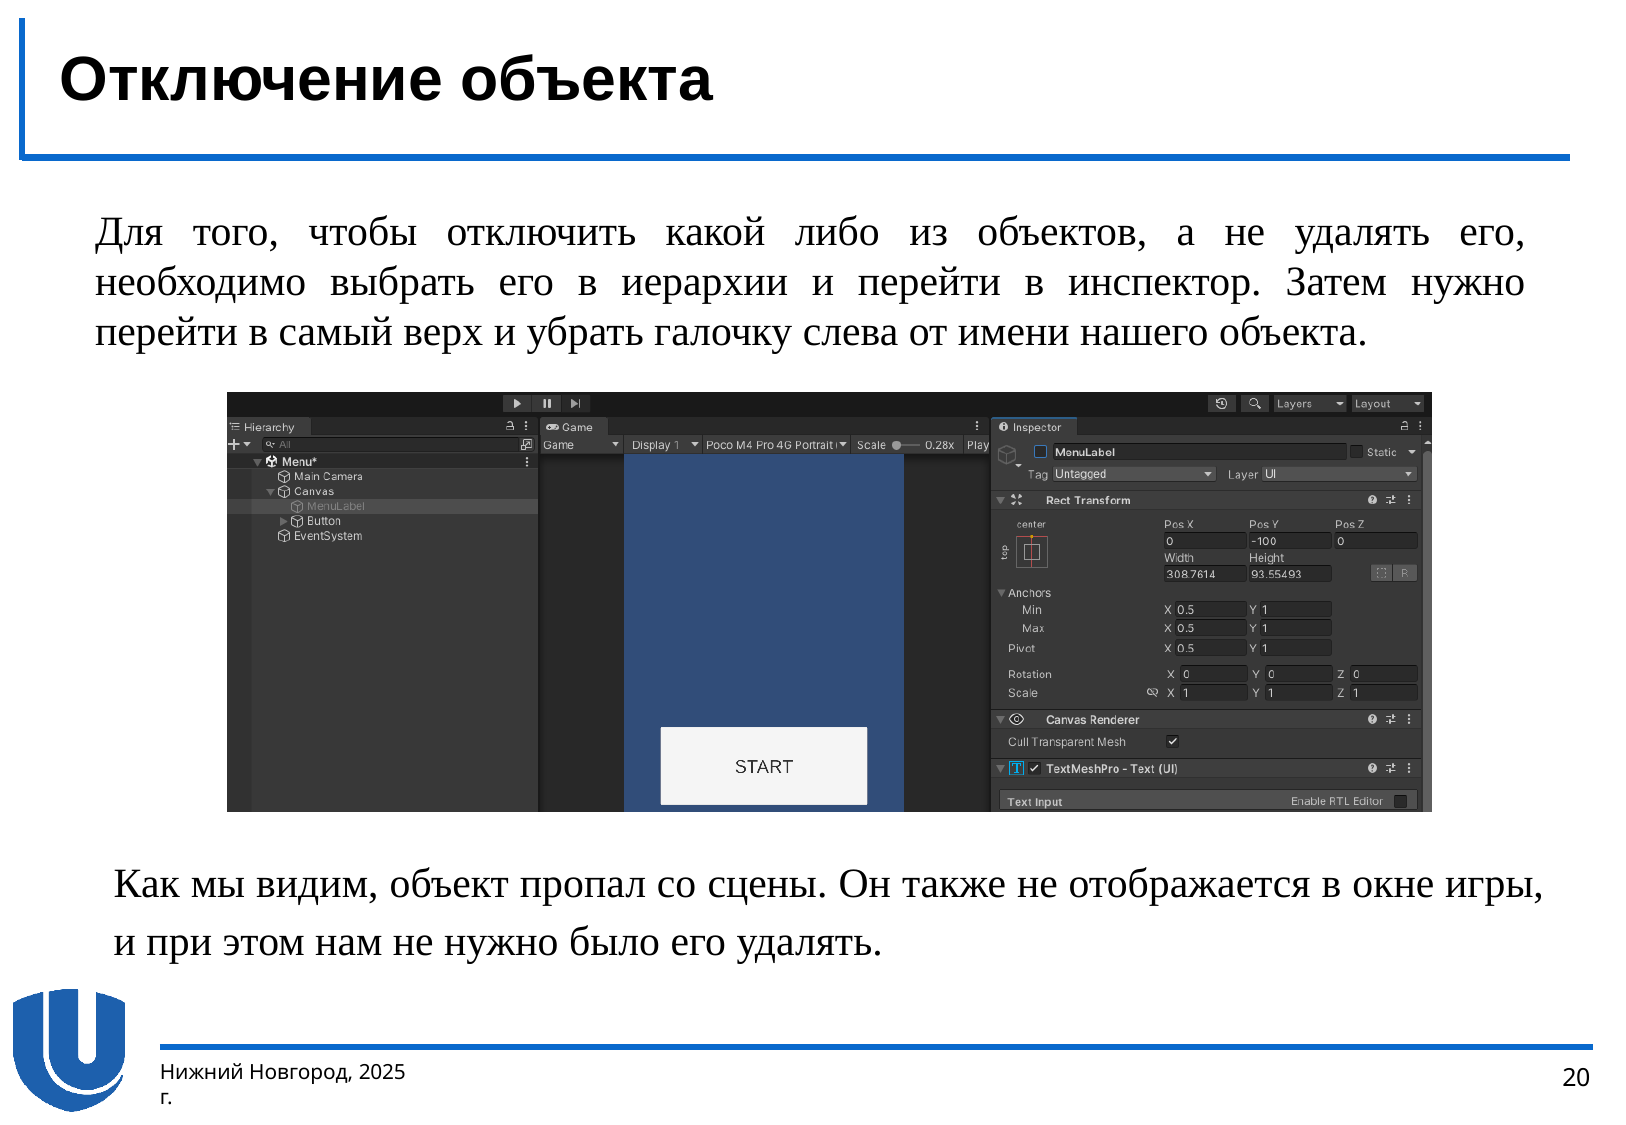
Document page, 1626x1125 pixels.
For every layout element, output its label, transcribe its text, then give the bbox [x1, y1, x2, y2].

title Отключение объекта [57, 36, 1530, 227]
text_box Для того, чтобы отключить какой либо из объектов, а не удалять его, необходимо выбрать его в иерархии и перейти в инспектор. Затем нужно перейти в самый верх и убрать галочку слева от имени нашего объекта. [80, 196, 1541, 362]
text_box Как мы видим, объект пропал со сцены. Он также не отображается в окне игры, и при этом нам не нужно было его удалять. [98, 841, 1560, 971]
picture [13, 988, 125, 1112]
slide_number 20 [1556, 1066, 1599, 1125]
picture [226, 392, 1432, 812]
slide_number Нижний Новгород, 2025 г. [157, 1058, 412, 1125]
